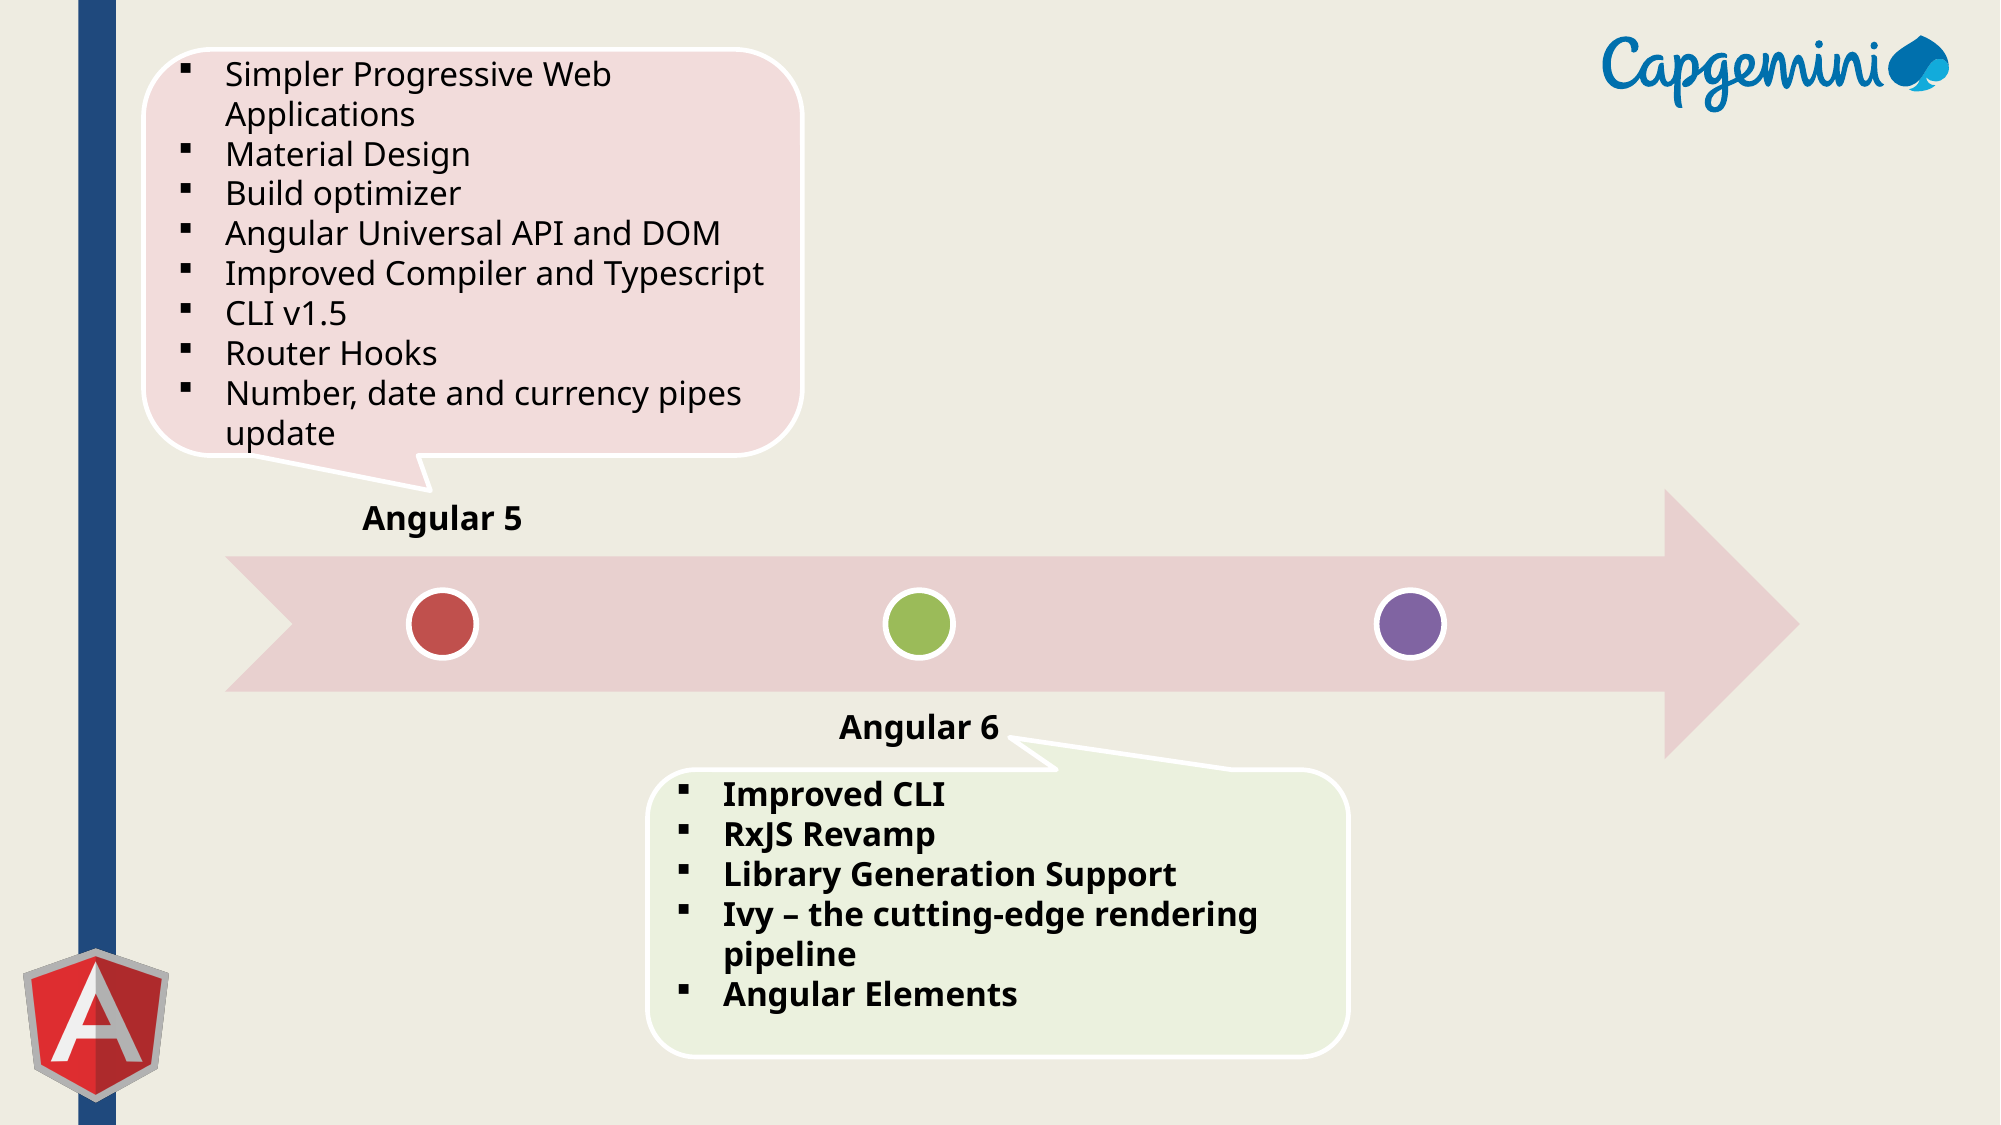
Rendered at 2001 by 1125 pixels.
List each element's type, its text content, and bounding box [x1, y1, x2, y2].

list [224, 285, 1800, 963]
text_box Simpler Progressive Web Applications Material Design Build optimizer Angular Universal API and DOM Improved Compiler and Typescript CLI v1.5 Router Hooks Number, date and currency pipes update [140, 46, 806, 459]
picture [23, 948, 169, 1103]
text_box Improved CLI RxJS Revamp Library Generation Support Ivy – the cutting-edge rendering pipeline Angular Elements [644, 963, 1352, 1060]
